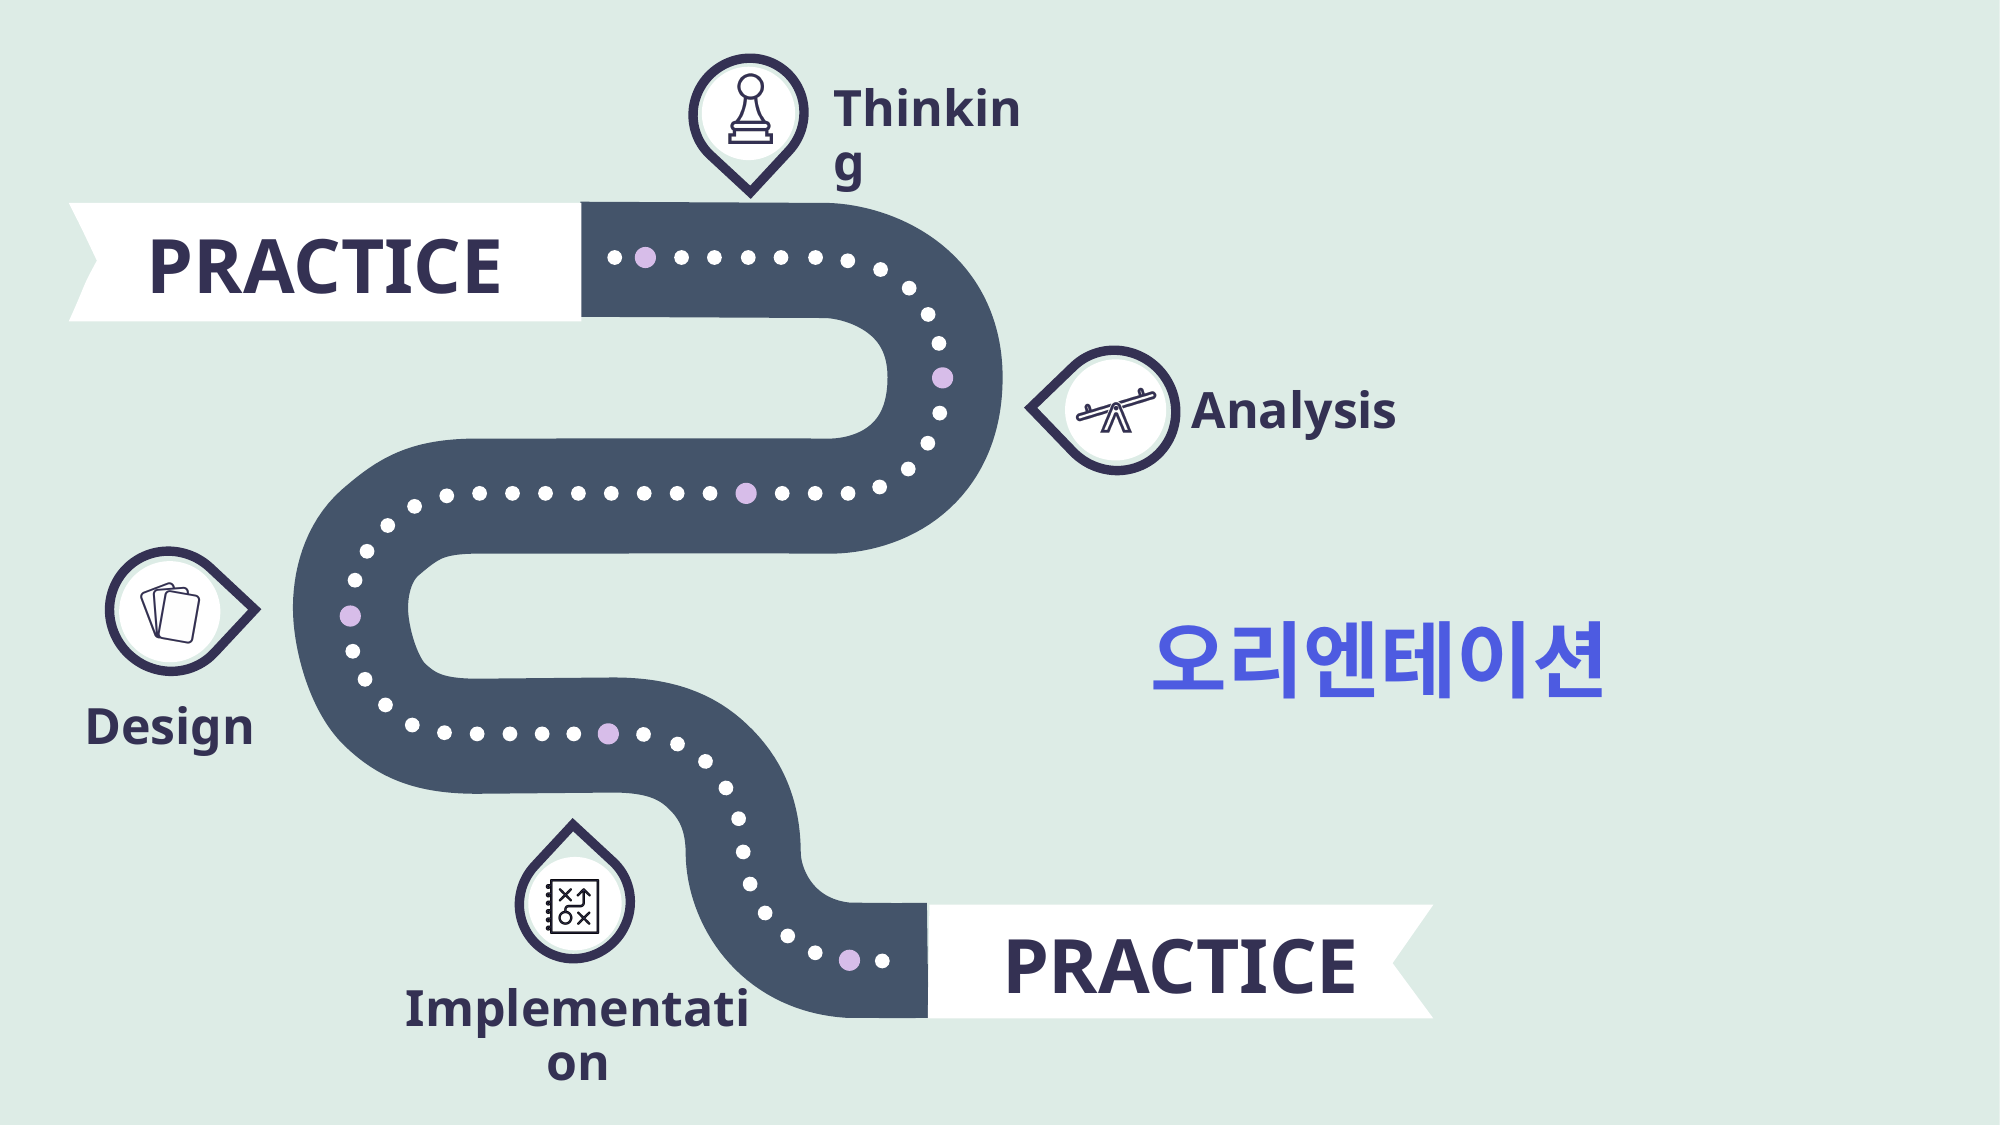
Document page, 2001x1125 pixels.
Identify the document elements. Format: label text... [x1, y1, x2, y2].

text_box Analysis [1177, 377, 1415, 460]
picture [699, 58, 801, 159]
picture [127, 569, 212, 654]
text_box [520, 846, 630, 960]
text_box Implementation [383, 976, 774, 1058]
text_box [339, 246, 954, 971]
picture [532, 866, 612, 946]
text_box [1056, 349, 1175, 472]
title 오리엔테이션 [972, 611, 1788, 717]
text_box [693, 57, 804, 170]
text_box PRACTICE [927, 904, 1434, 1019]
text_box [0, 0, 2000, 1125]
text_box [110, 550, 230, 673]
picture [1072, 365, 1160, 454]
text_box Design [51, 693, 289, 775]
text_box Thinking [819, 75, 1057, 158]
text_box PRACTICE [68, 202, 582, 322]
